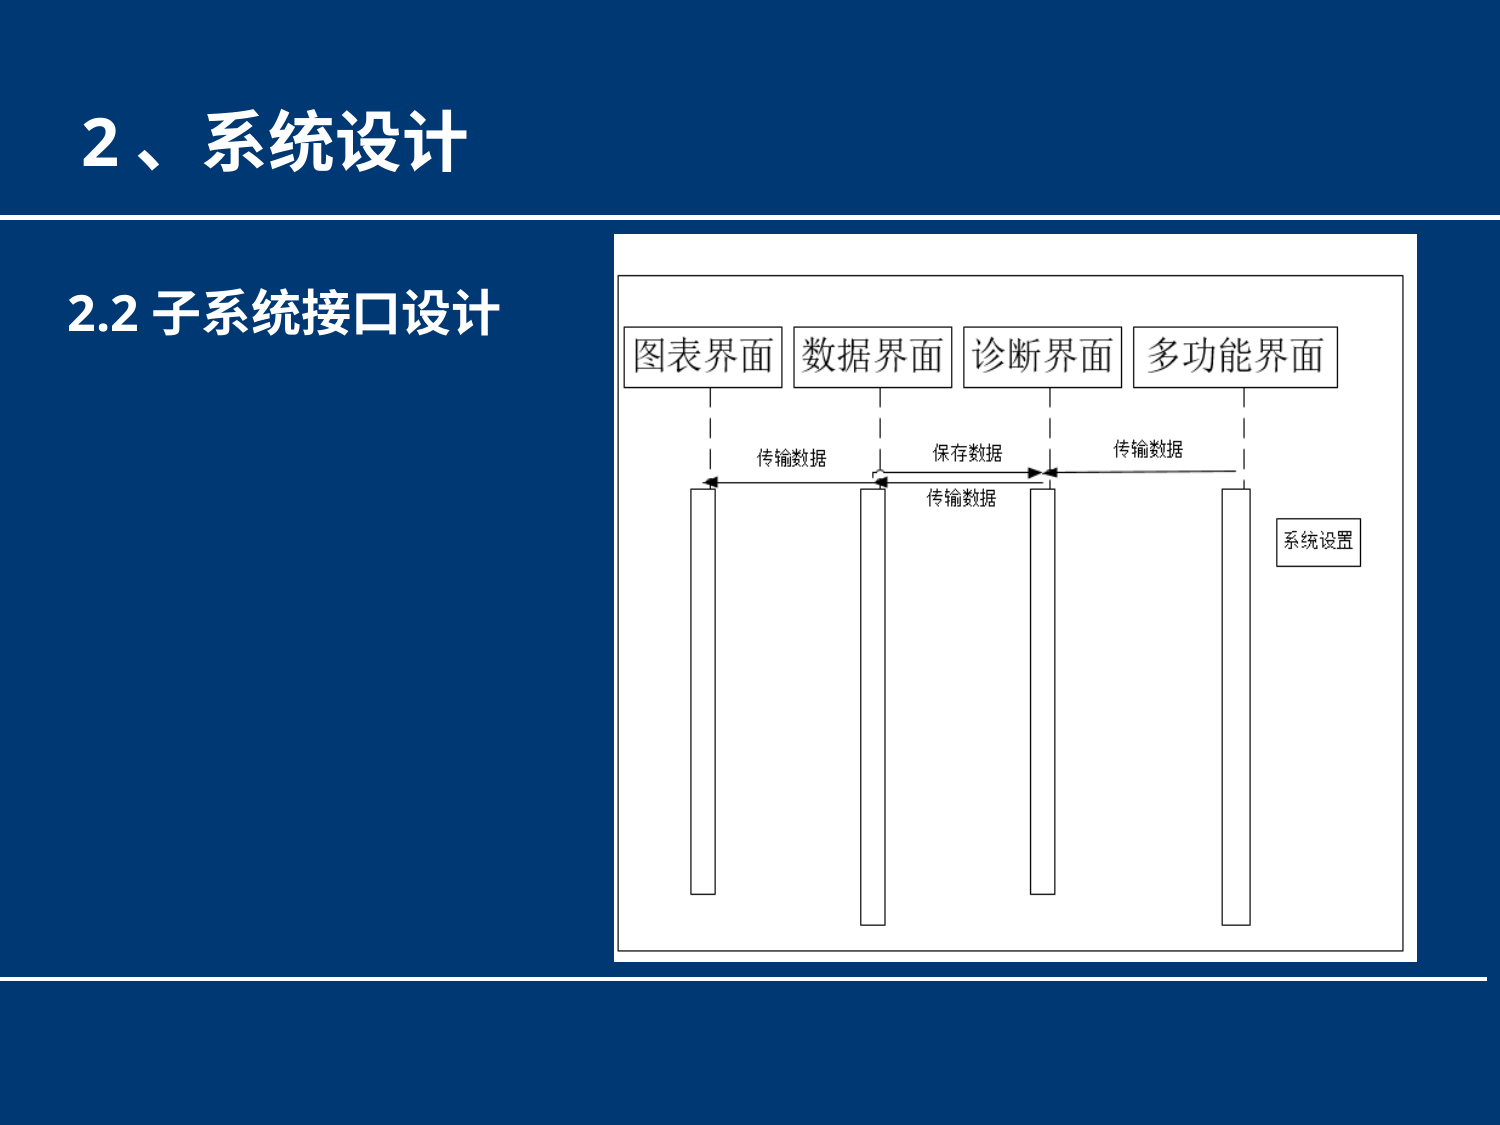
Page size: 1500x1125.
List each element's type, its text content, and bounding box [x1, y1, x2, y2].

text_box 2.2子系统接口设计 [53, 274, 516, 350]
picture [613, 234, 1417, 962]
text_box 2、系统设计 [44, 92, 506, 188]
